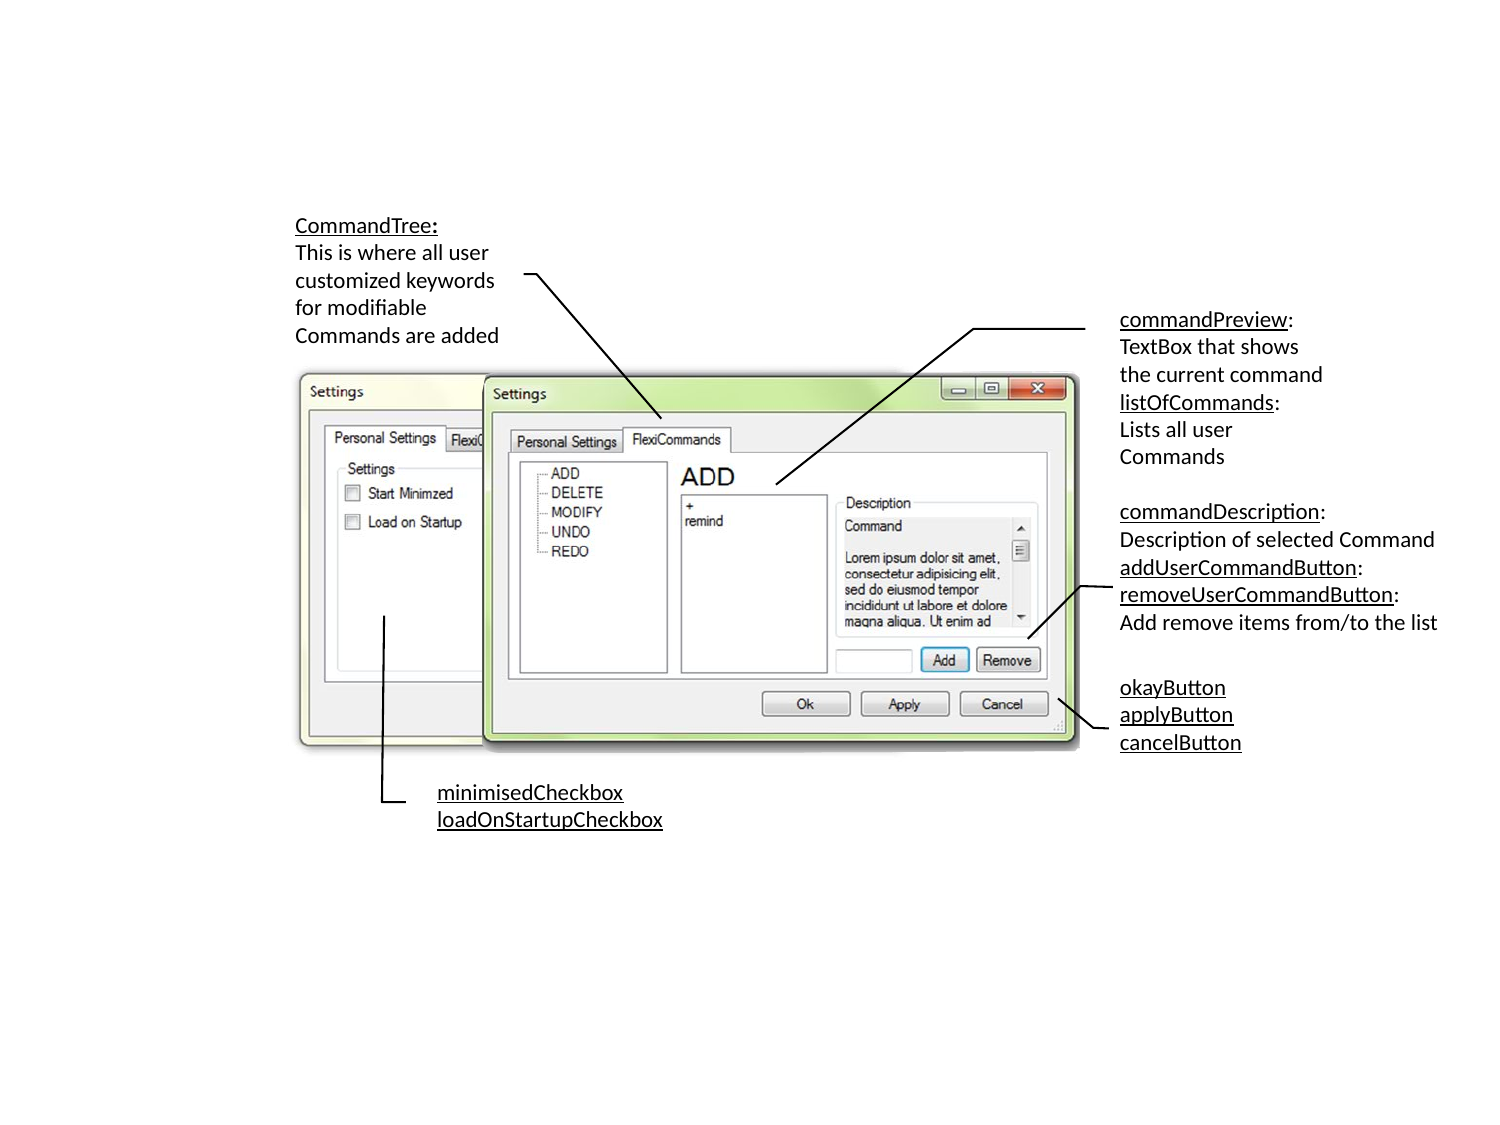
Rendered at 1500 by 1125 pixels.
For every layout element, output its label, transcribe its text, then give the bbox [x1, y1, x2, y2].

text_box CommandTree: This is where all user customized keywords for modifiable Commands are added [523, 272, 611, 357]
text_box commandPreview: TextBox that shows the current command listOfCommands: Lists all user Commands [1105, 294, 1346, 480]
picture [280, 358, 1080, 767]
text_box minimisedCheckbox loadOnStartupCheckbox [379, 775, 406, 805]
text_box okayButton applyButton cancelButton [1085, 660, 1282, 766]
text_box minimisedCheckbox loadOnStartupCheckbox [422, 775, 695, 846]
text_box CommandTree: This is where all user customized keywords for modifiable Commands are added [281, 196, 521, 357]
text_box commandPreview: TextBox that shows the current command listOfCommands: Lists all user Commands [934, 326, 1086, 357]
text_box commandDescription: Description of selected Command addUserCommandButton: removeUserCommandButton: Add remove items from/to the list [1085, 492, 1471, 640]
